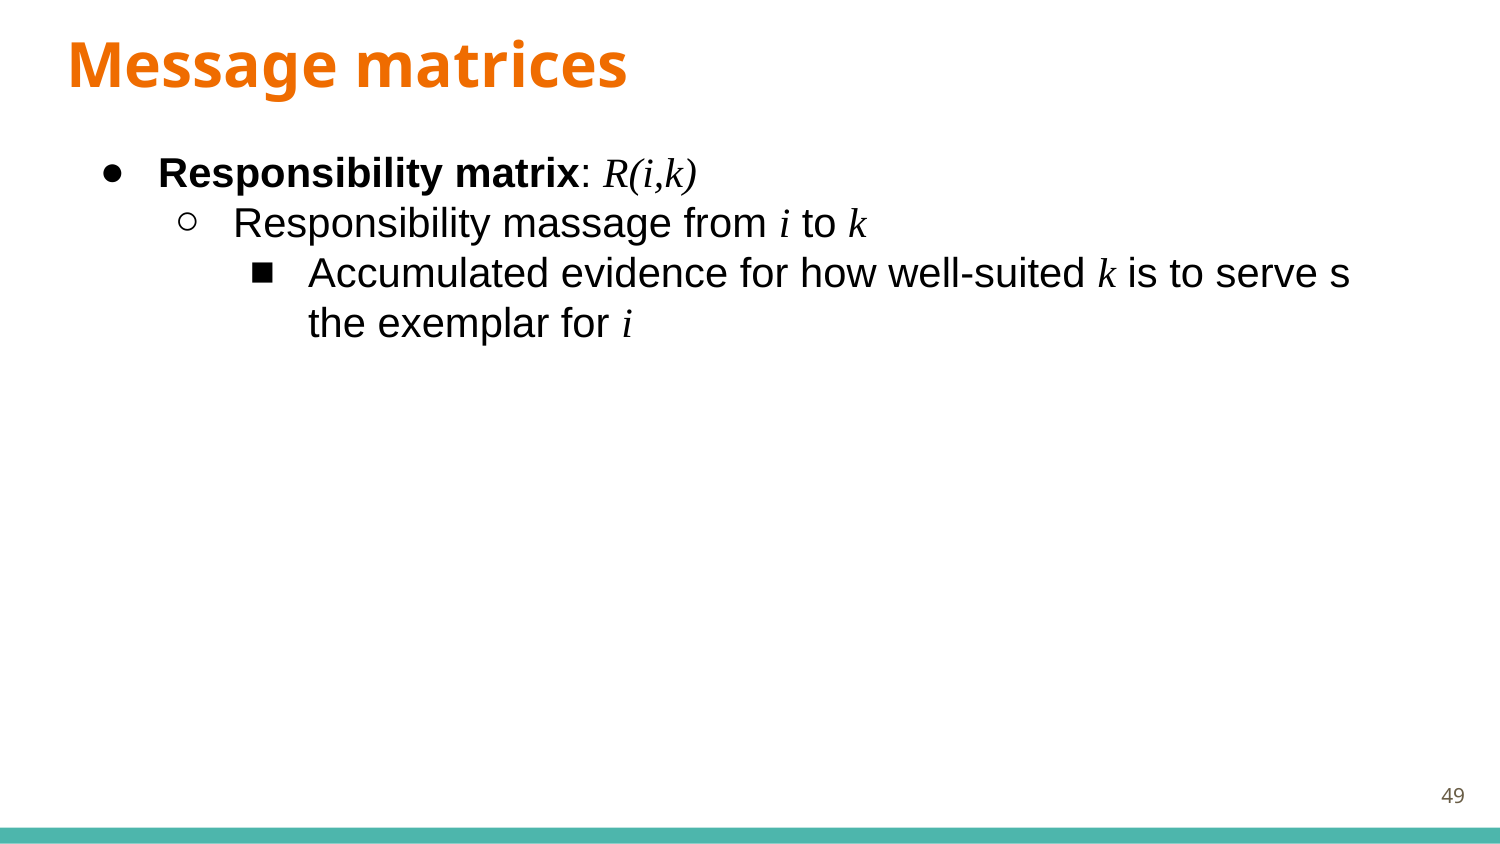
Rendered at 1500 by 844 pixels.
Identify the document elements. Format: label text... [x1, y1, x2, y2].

title Message matrices [51, 10, 1449, 127]
slide_number ‹#› [1389, 764, 1480, 830]
text_box Responsibility matrix: R(i,k) Responsibility massage from i to k Accumulated evidence for how well-suited k is to serve s the exemplar for i [68, 130, 1380, 759]
